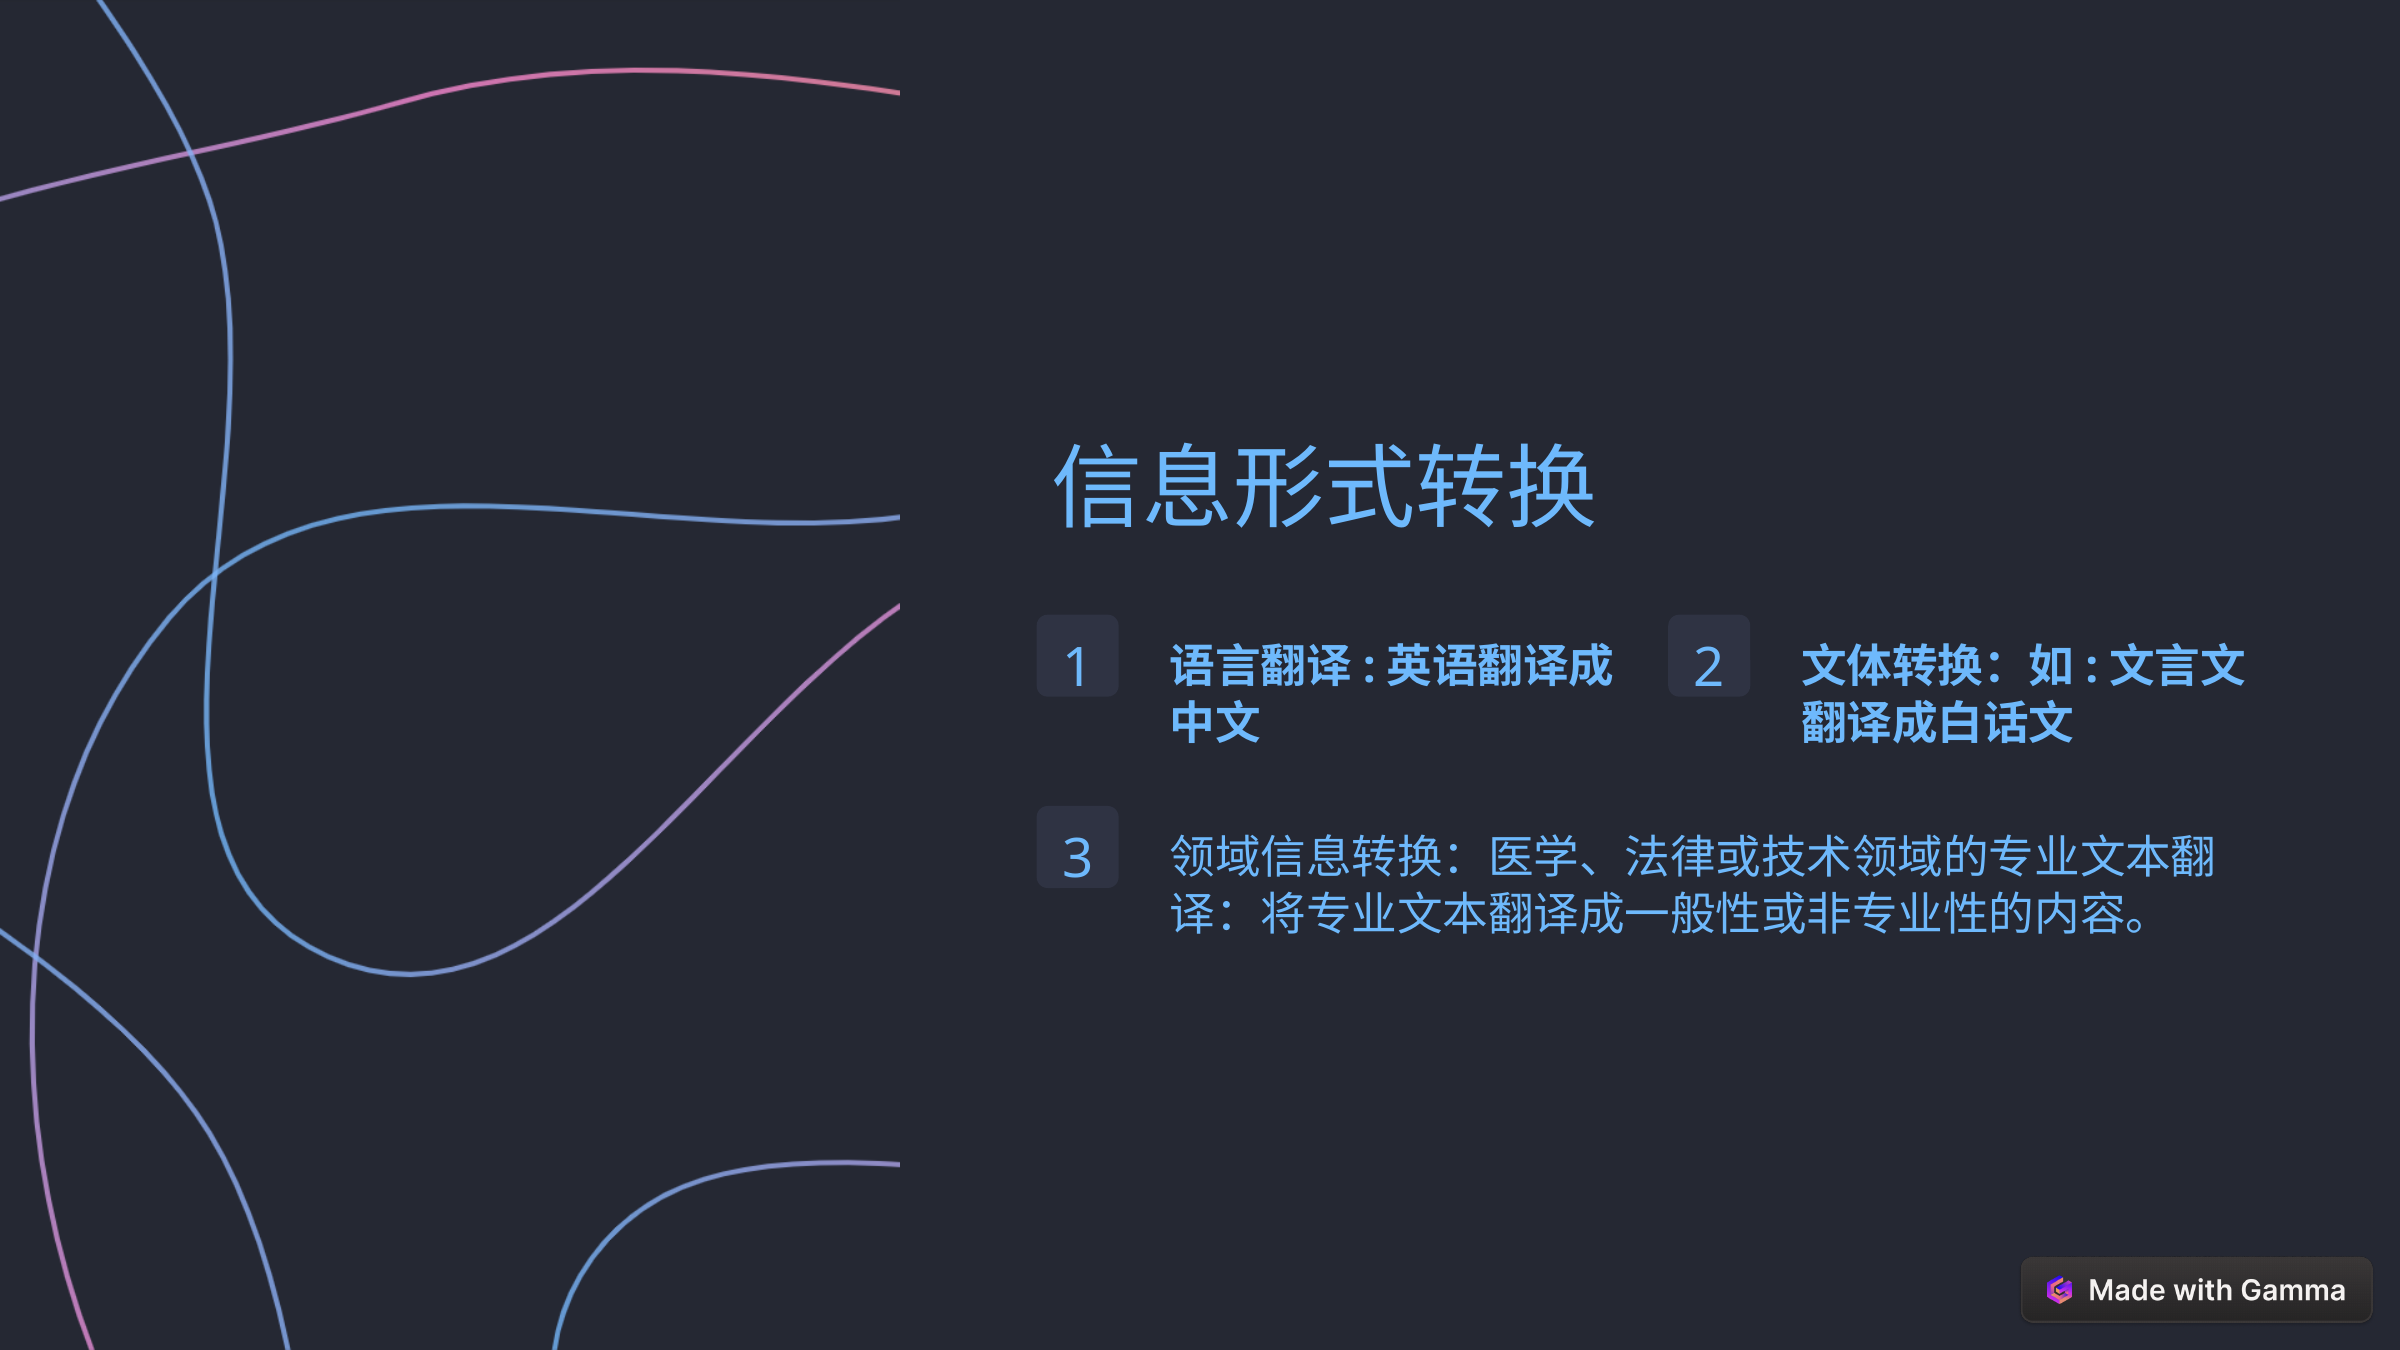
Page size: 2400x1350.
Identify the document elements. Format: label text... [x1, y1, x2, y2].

text_box [900, 0, 2400, 1350]
picture [2008, 1244, 2385, 1335]
picture [0, 0, 900, 1350]
text_box 领域信息转换：医学、法律或技术领域的专业文本翻译：将专业文本翻译成一般性或非专业性的内容。 [1155, 818, 2264, 933]
text_box [1036, 614, 1119, 697]
text_box 文体转换：如:文言文翻译成白话文 [1786, 627, 2264, 742]
text_box 语言翻译:英语翻译成中文 [1155, 627, 1632, 742]
text_box 3 [1062, 812, 1093, 882]
text_box [1036, 805, 1119, 889]
text_box [1668, 614, 1751, 697]
text_box 信息形式转换 [1036, 417, 1766, 532]
text_box 2 [1694, 621, 1724, 690]
text_box 1 [1067, 621, 1088, 690]
